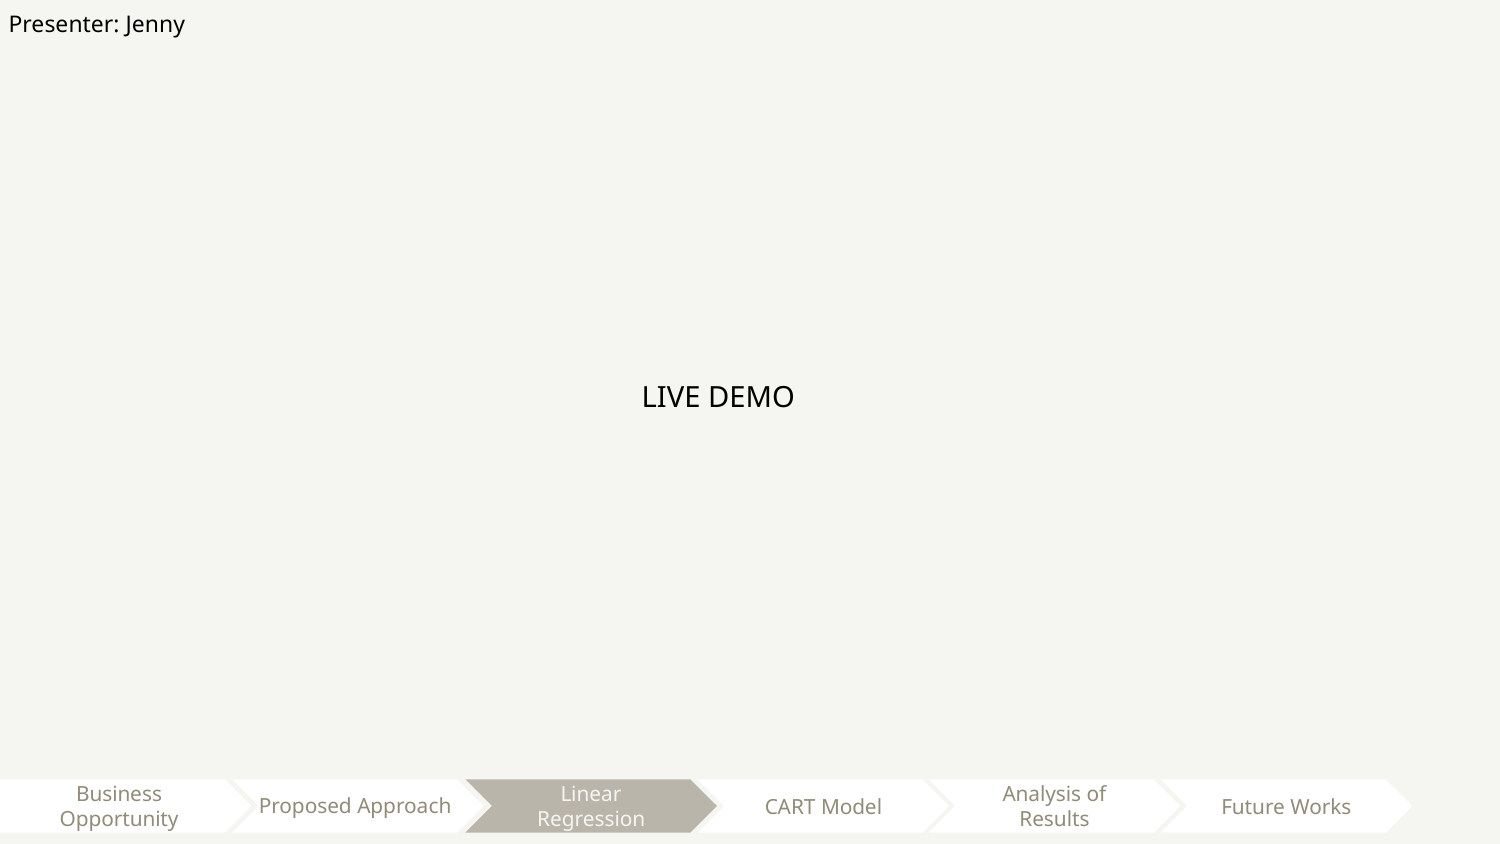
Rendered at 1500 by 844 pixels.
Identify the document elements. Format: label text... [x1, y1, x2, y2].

text_box LIVE DEMO [626, 371, 874, 422]
text_box Presenter: Jenny [0, 1, 201, 44]
